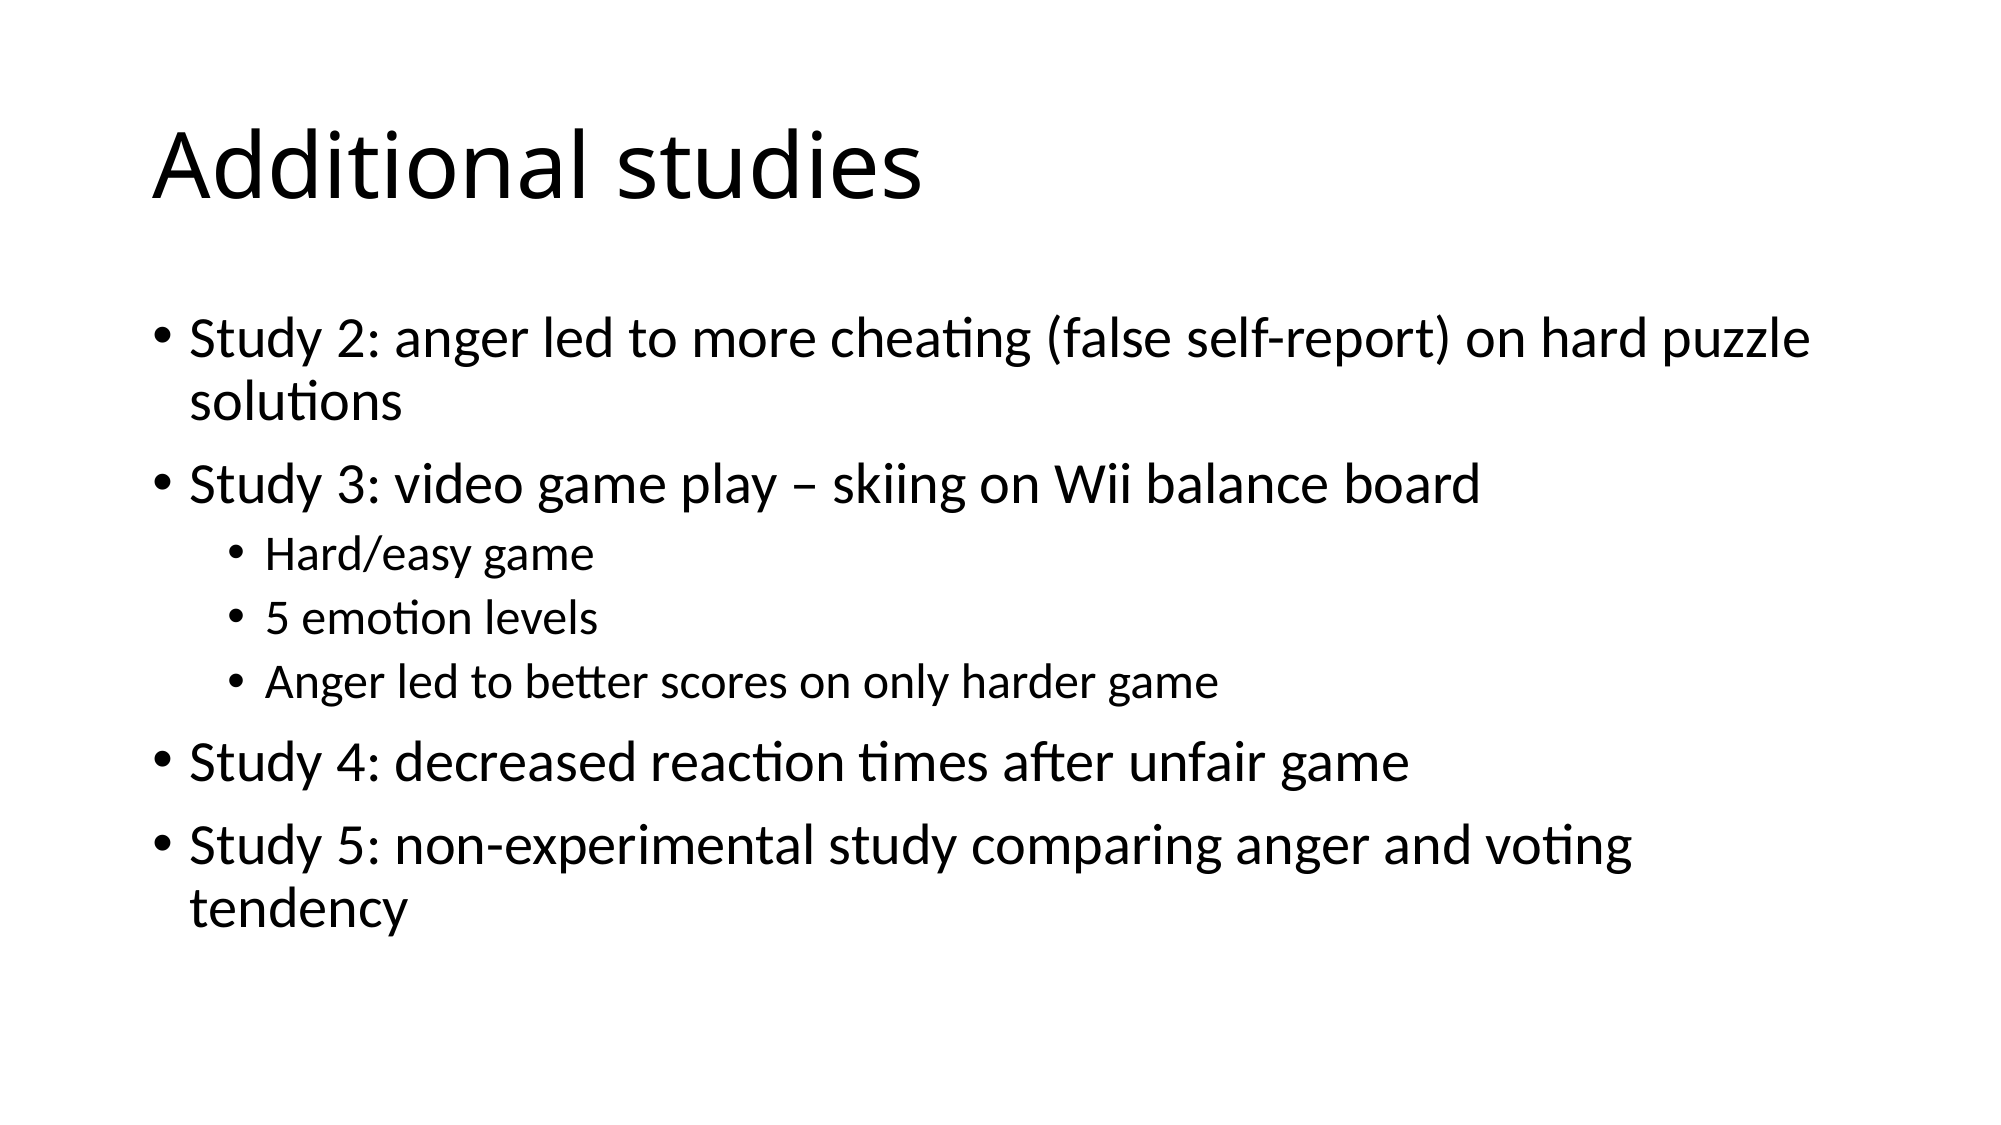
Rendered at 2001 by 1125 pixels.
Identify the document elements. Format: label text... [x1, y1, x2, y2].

title Additional studies [137, 59, 1863, 278]
list Study 2: anger led to more cheating (false self-report) on hard puzzle solutions Study 3: video game play – skiing on Wii balance board Hard/easy game 5 emotion levels Anger led to better scores on only harder game Study 4: decreased reaction times after unfair game Study 5: non-experimental study comparing anger and voting tendency [137, 299, 1863, 1014]
